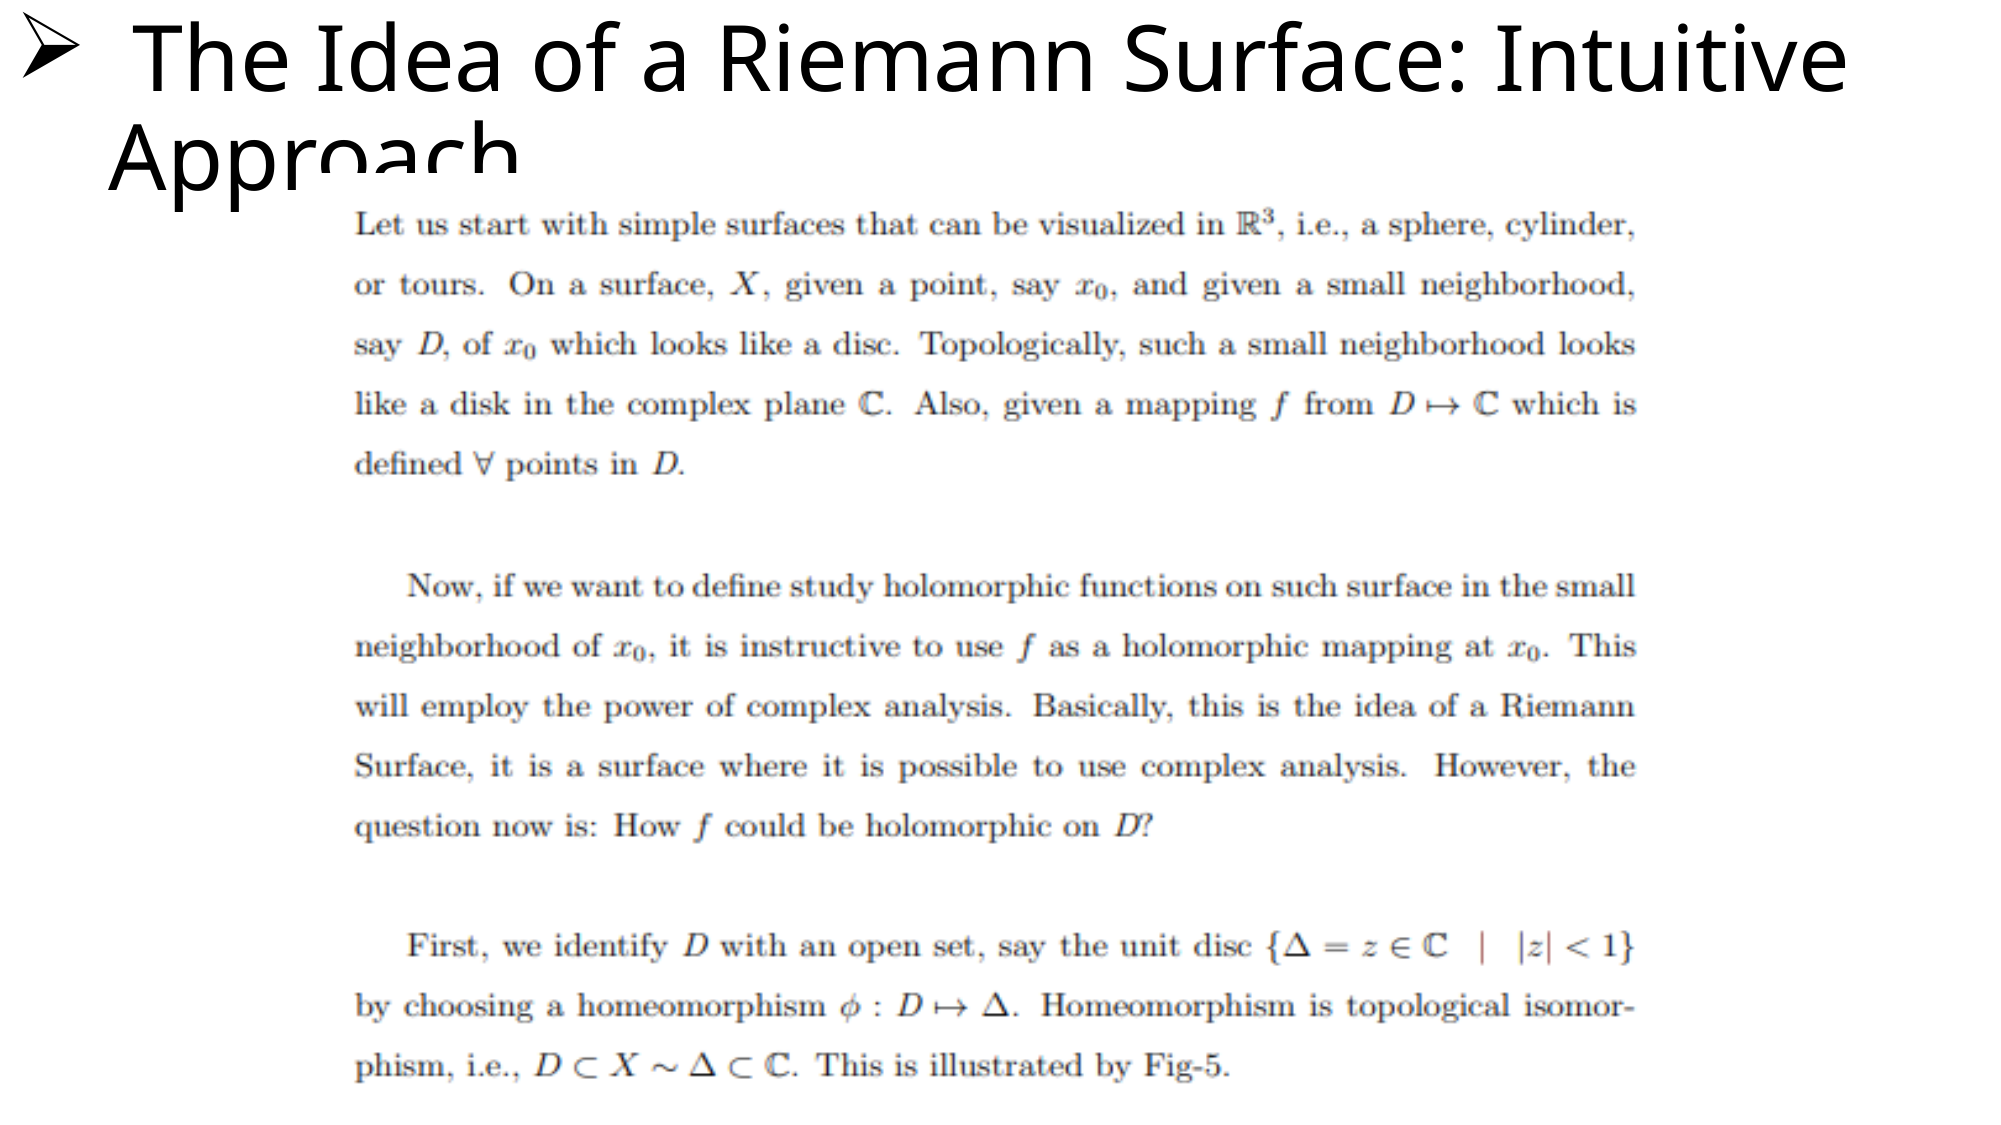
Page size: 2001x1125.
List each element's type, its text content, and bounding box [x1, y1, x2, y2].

title The Idea of a Riemann Surface: Intuitive Approach [0, 0, 2000, 241]
picture [301, 173, 1699, 1125]
